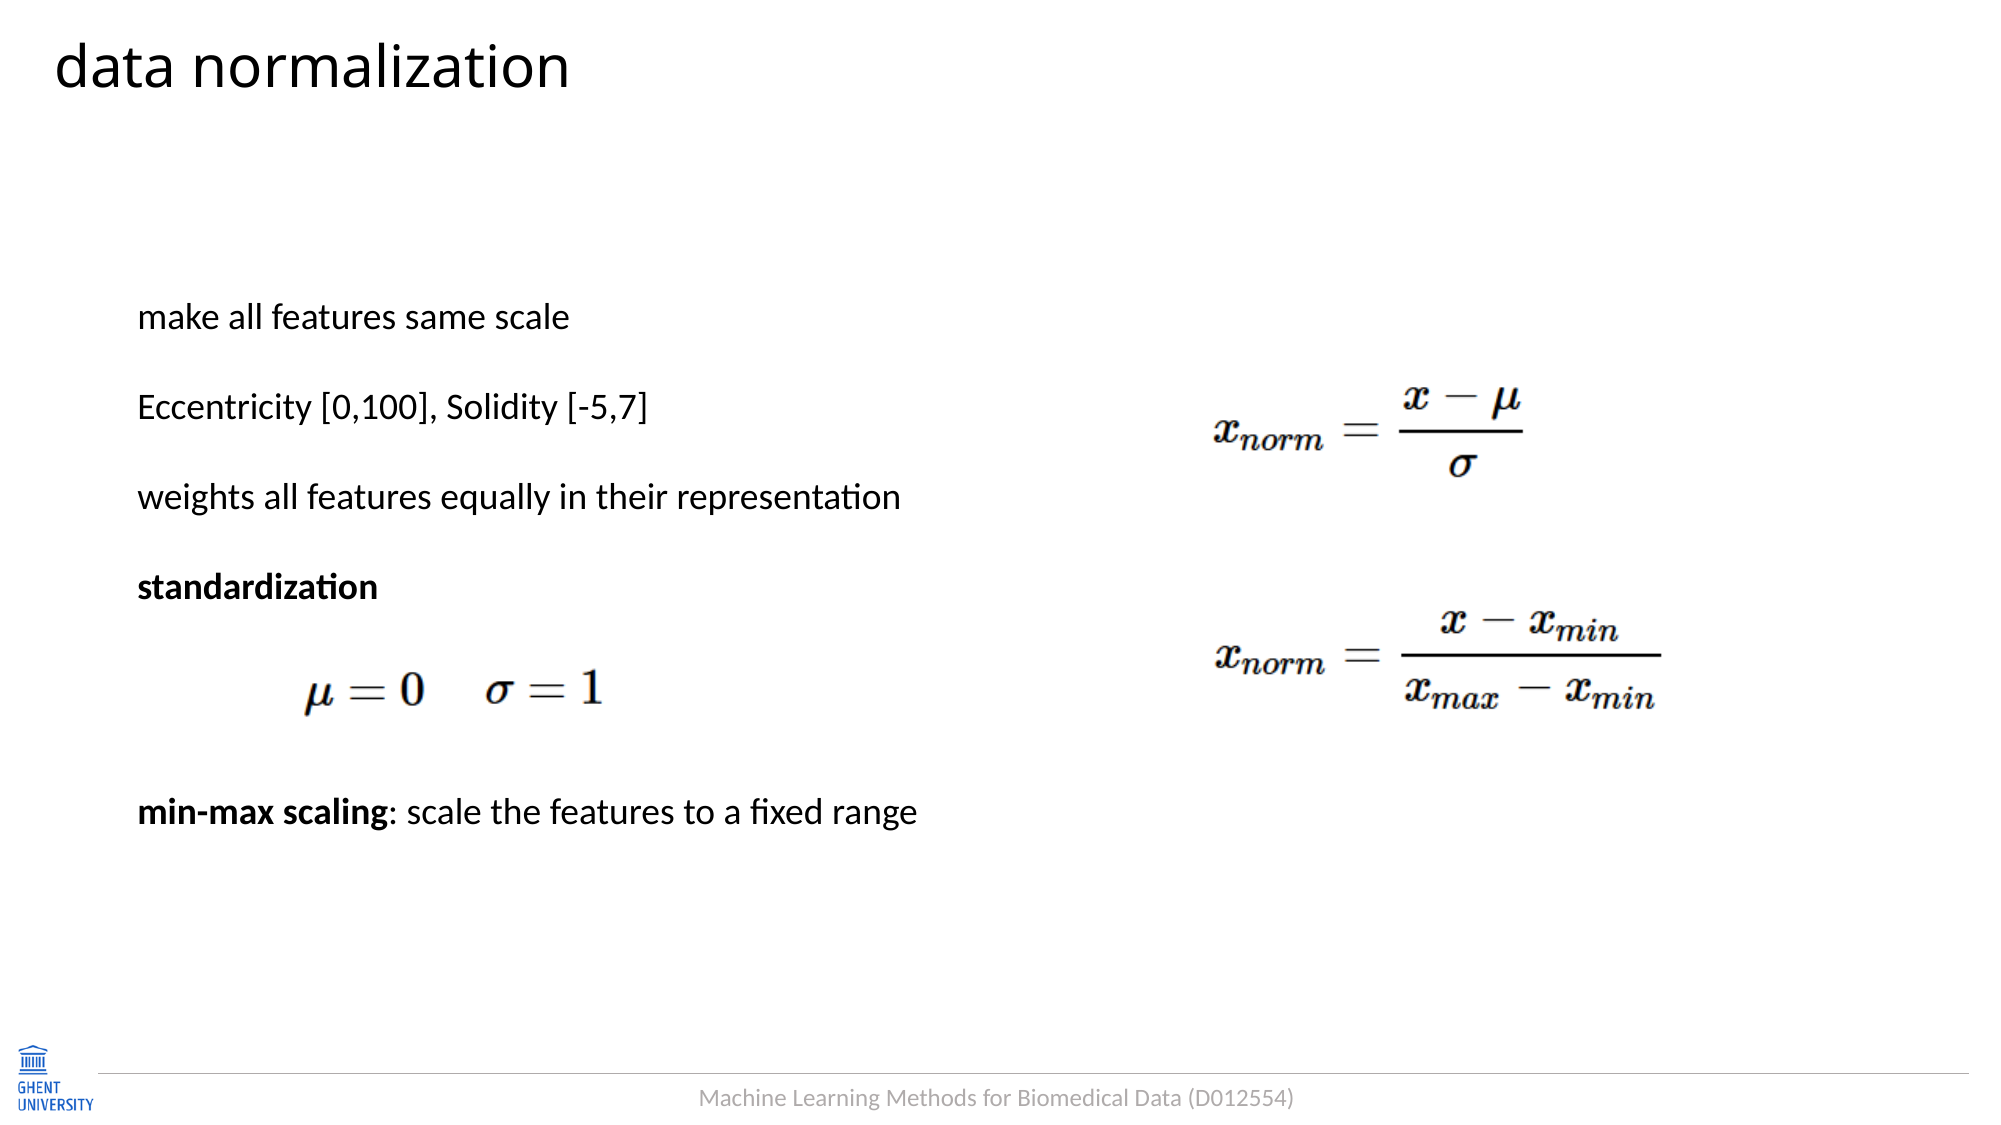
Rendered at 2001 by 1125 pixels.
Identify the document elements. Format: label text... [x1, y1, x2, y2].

text_box make all features same scale Eccentricity [0,100], Solidity [-5,7] weights all features equally in their representation standardization min-max scaling: scale the features to a fixed range [122, 284, 1029, 930]
picture [281, 644, 437, 736]
picture [476, 664, 627, 728]
picture [10, 1031, 101, 1118]
text_box data normalization [39, 21, 1967, 107]
text_box Machine Learning Methods for Biomedical Data (D012554) [10, 1074, 1990, 1120]
picture [1183, 364, 1589, 504]
picture [1187, 591, 1674, 728]
